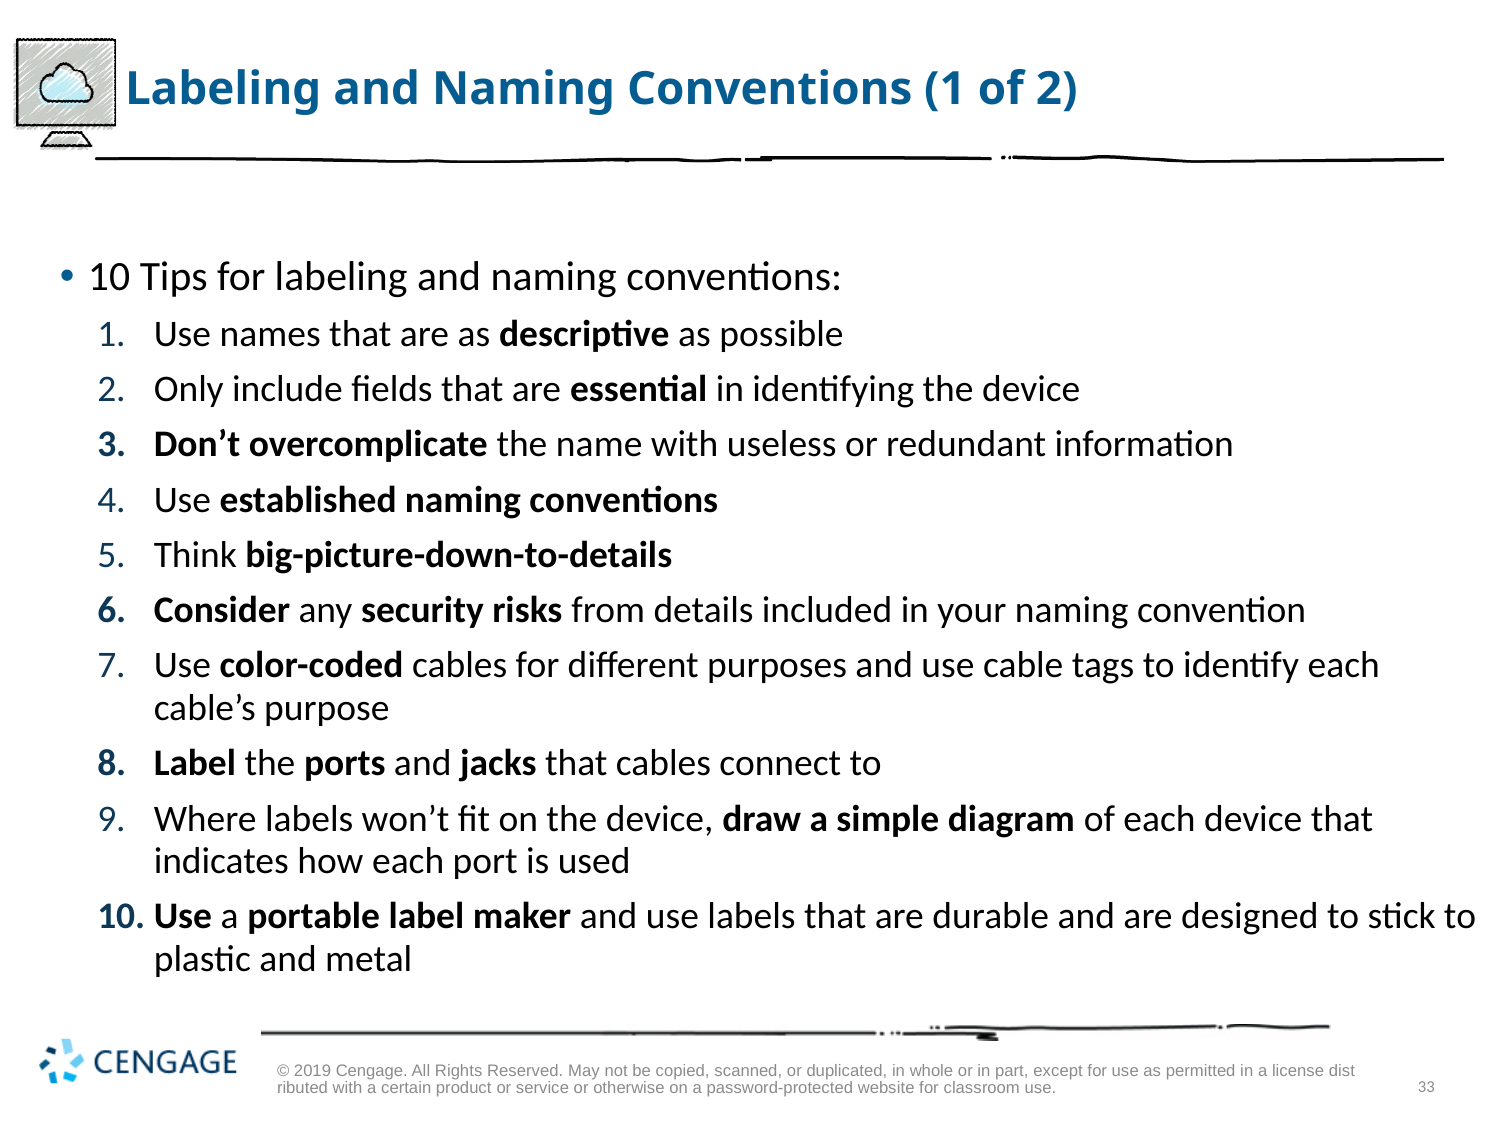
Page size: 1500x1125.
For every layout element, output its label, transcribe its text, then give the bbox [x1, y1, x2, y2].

picture [19, 1025, 249, 1096]
title Labeling and Naming Conventions (1 of 2) [125, 66, 1442, 116]
list 10 Tips for labeling and naming conventions: Use names that are as descriptive as possible Only include fields that are essential in identifying the device Don’t overcomplicate the name with useless or redundant information Use established naming conventions Think big-picture-down-to-details Consider any security risks from details included in your naming convention Use color-coded cables for different purposes and use cable tags to identify each cable’s purpose Label the ports and jacks that cables connect to Where labels won’t fit on the device, draw a simple diagram of each device that indicates how each port is used Use a portable label maker and use labels that are durable and are designed to stick to plastic and metal [59, 252, 1488, 988]
picture [13, 36, 117, 151]
picture [261, 1024, 1331, 1041]
footer © 2019 Cengage. All Rights Reserved. May not be copied, scanned, or duplicated, in whole or in part, except for use as permitted in a license distributed with a certain product or service or otherwise on a password-protected website for classroom use. [262, 1050, 1375, 1091]
picture [95, 155, 1444, 163]
